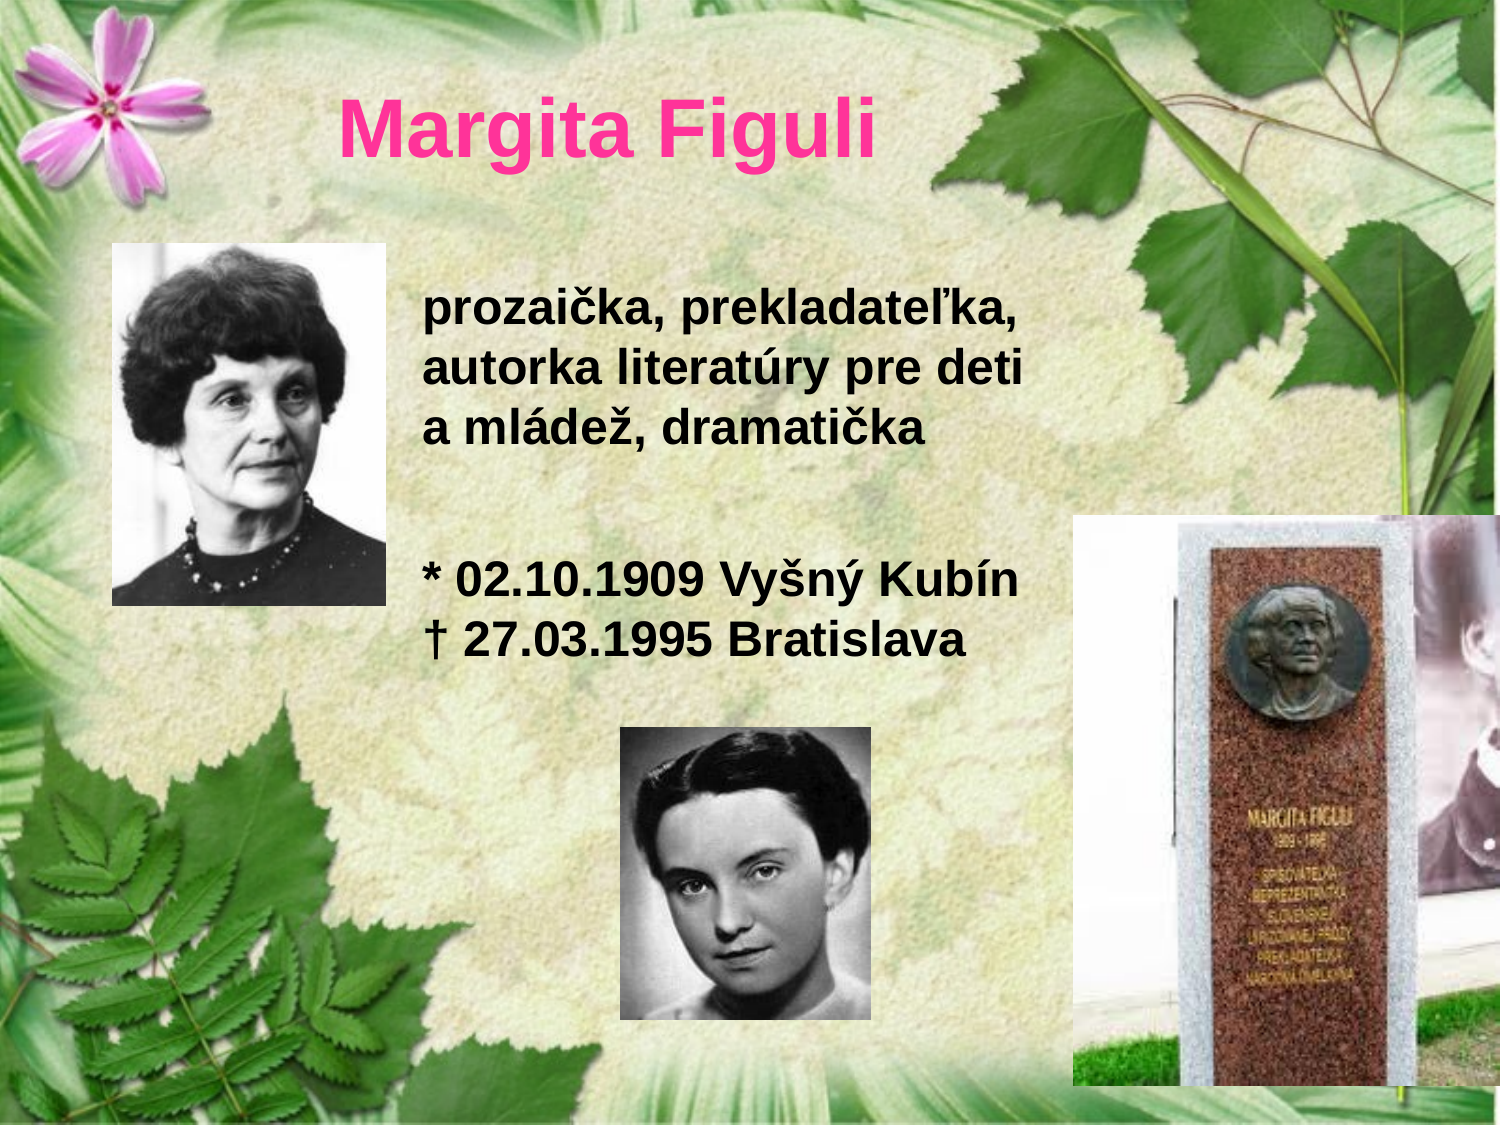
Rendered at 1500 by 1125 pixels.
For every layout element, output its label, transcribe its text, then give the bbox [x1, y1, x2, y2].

text_box prozaička, prekladateľka, autorka literatúry pre deti a mládež, dramatička [407, 267, 1158, 462]
text_box * 02.10.1909 Vyšný Kubín † 27.03.1995 Bratislava [407, 538, 1067, 674]
text_box Margita Figuli [206, 66, 1034, 182]
picture [0, 0, 1500, 1125]
